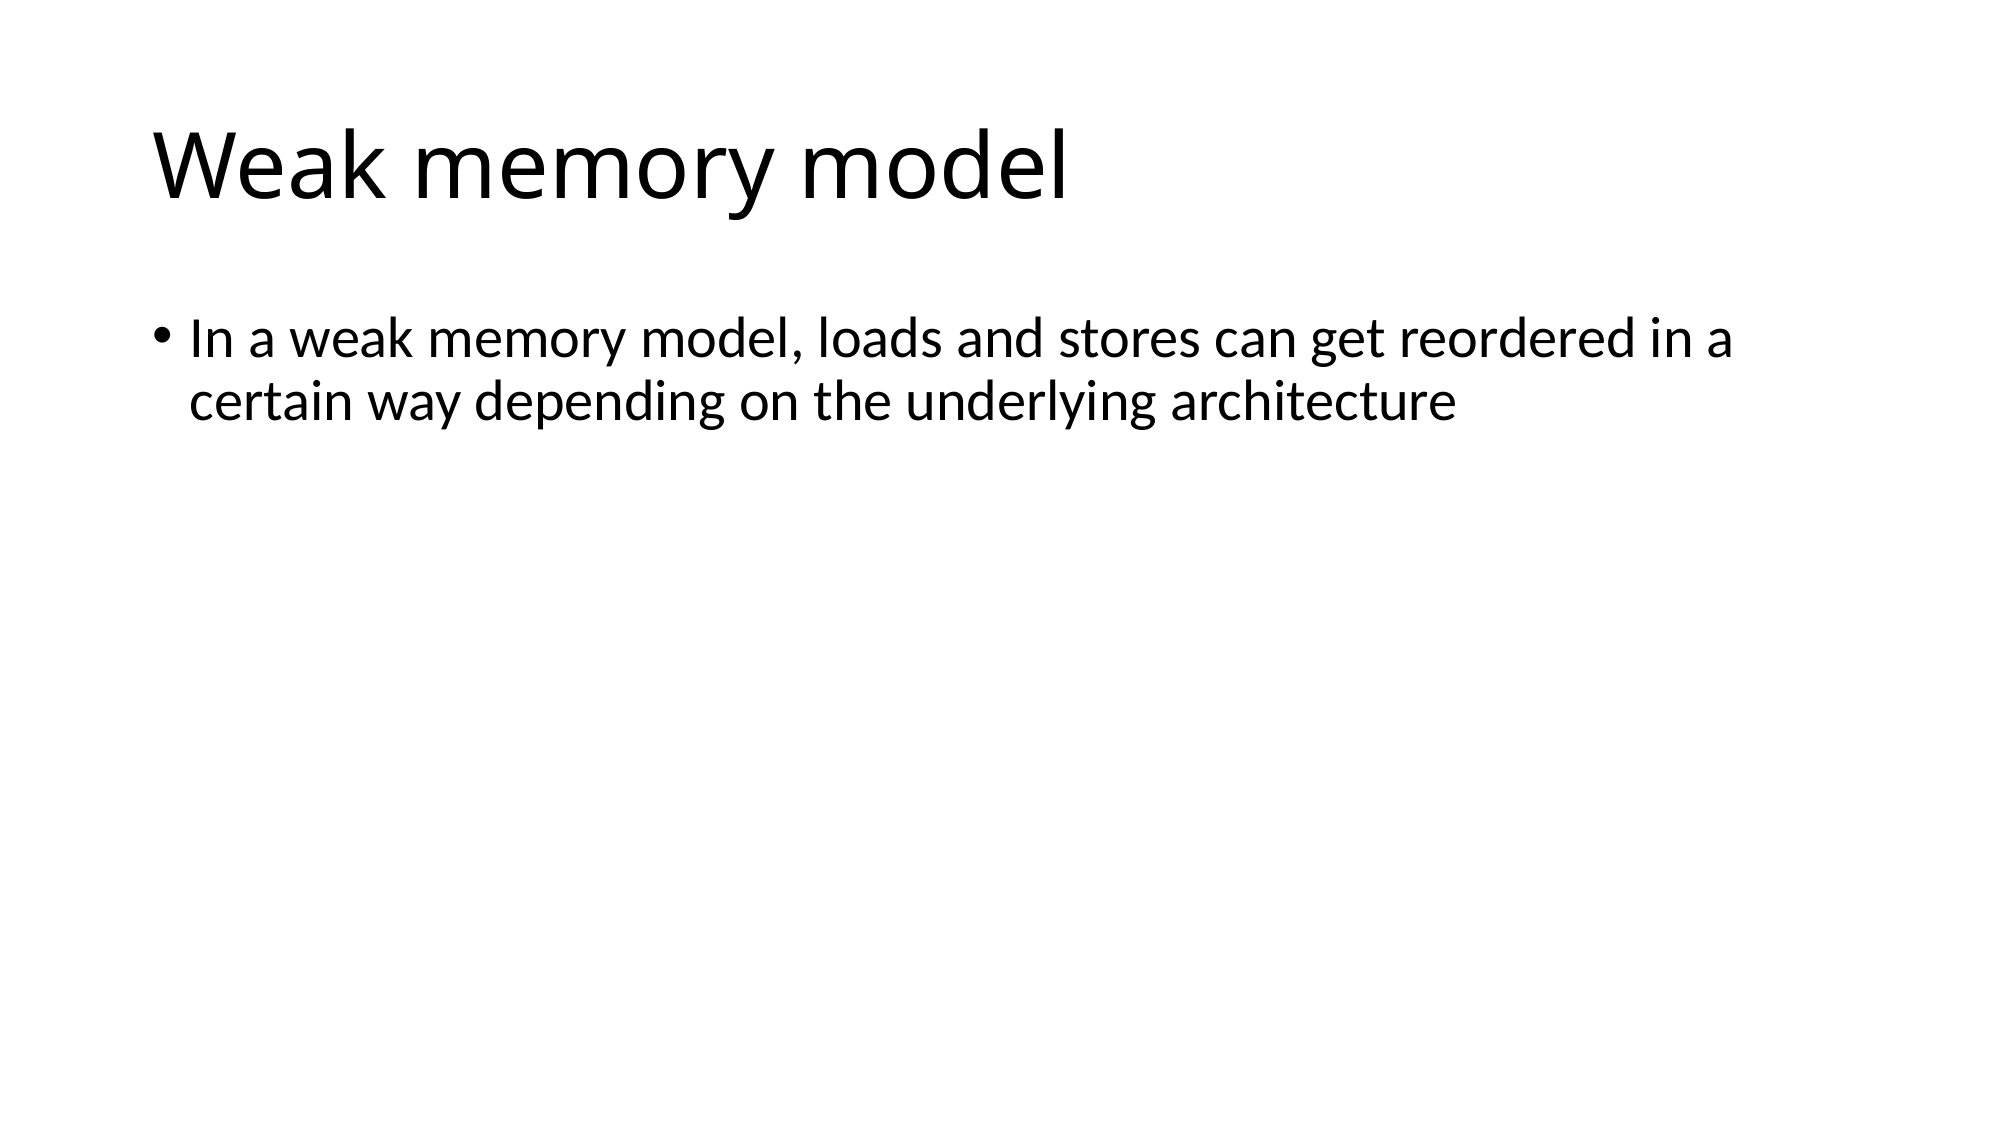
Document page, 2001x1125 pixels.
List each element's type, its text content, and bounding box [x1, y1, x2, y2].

title Weak memory model [137, 59, 1863, 278]
list In a weak memory model, loads and stores can get reordered in a certain way depending on the underlying architecture [137, 299, 1863, 1014]
